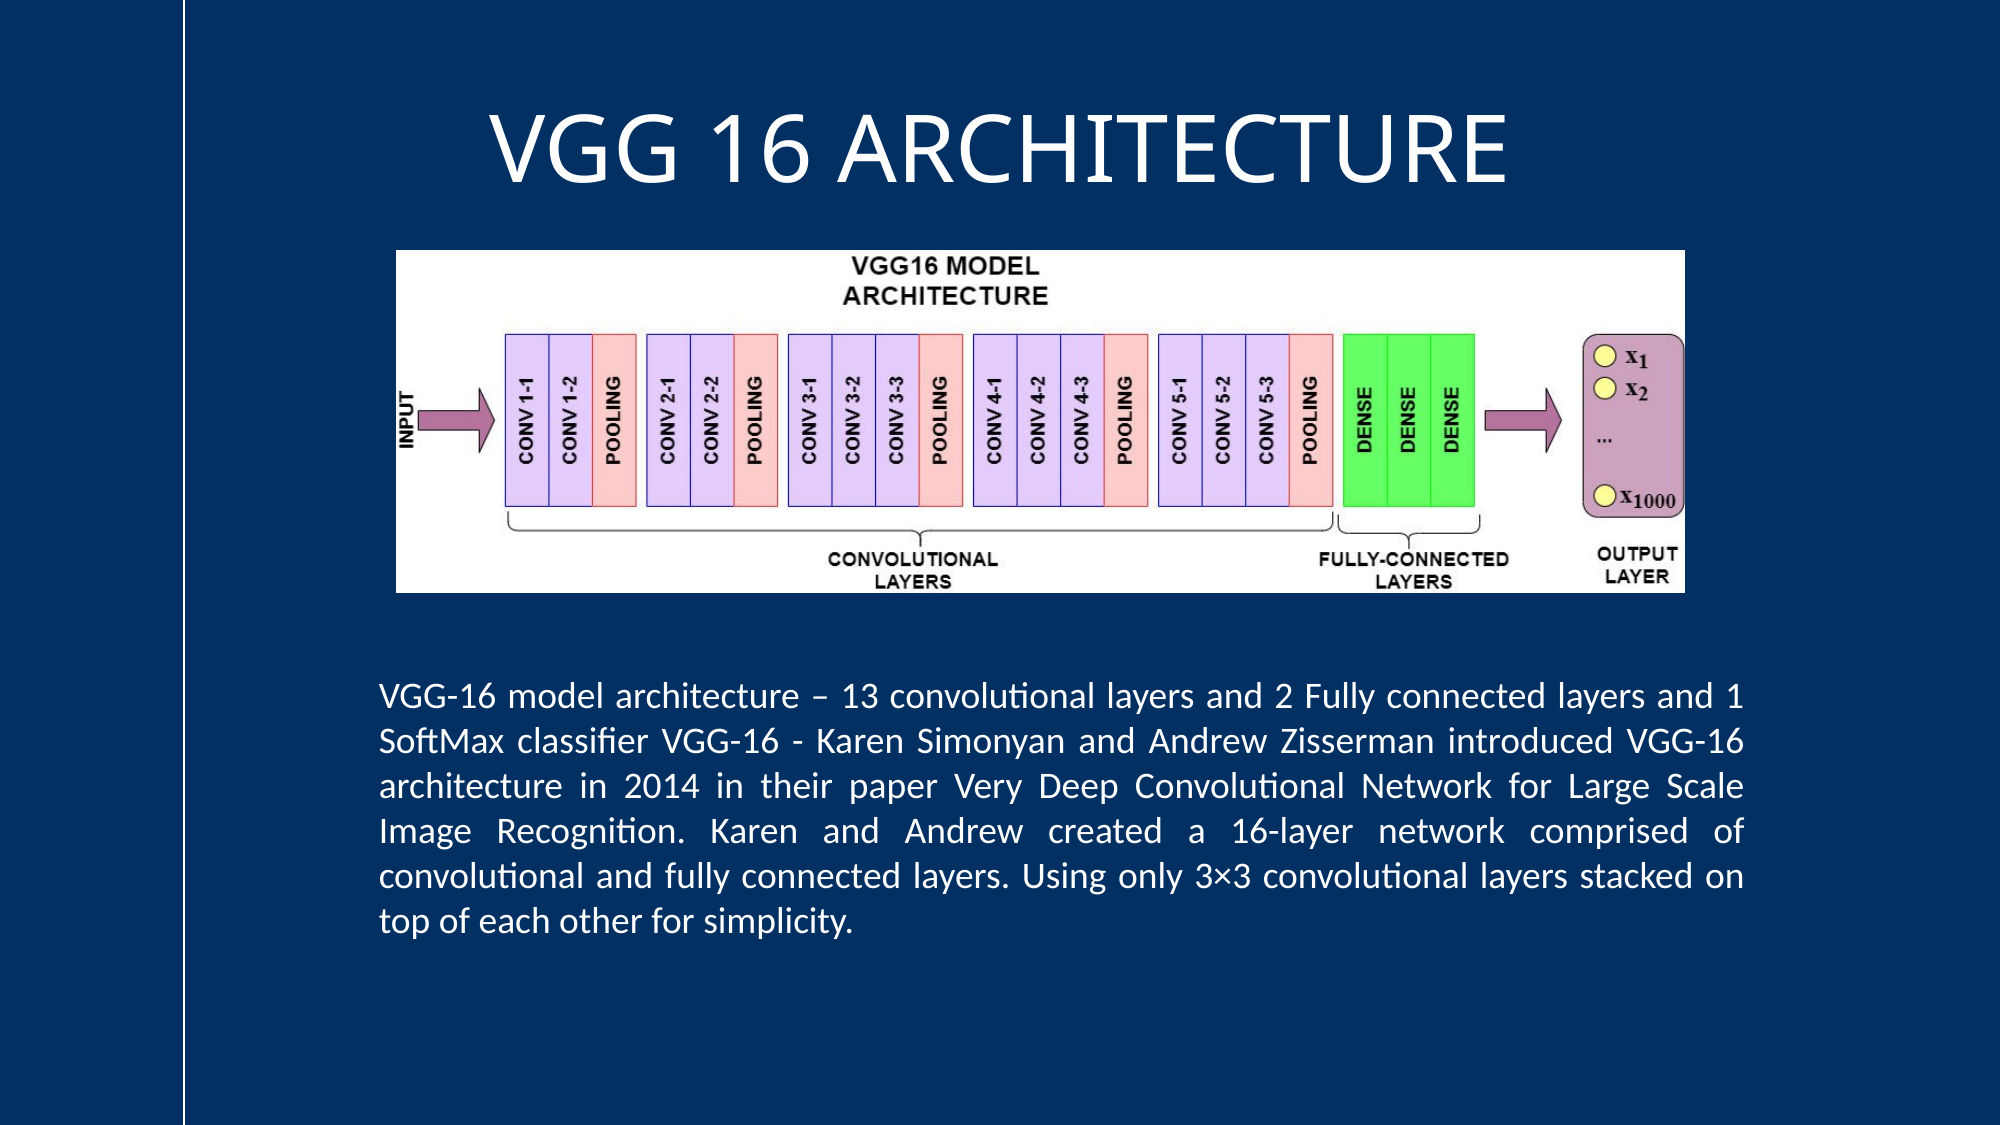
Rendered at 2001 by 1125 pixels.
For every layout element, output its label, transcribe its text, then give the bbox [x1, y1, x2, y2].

text_box VGG-16 model architecture – 13 convolutional layers and 2 Fully connected layers and 1 SoftMax classifier VGG-16 - Karen Simonyan and Andrew Zisserman introduced VGG-16 architecture in 2014 in their paper Very Deep Convolutional Network for Large Scale Image Recognition. Karen and Andrew created a 16-layer network comprised of convolutional and fully connected layers. Using only 3×3 convolutional layers stacked on top of each other for simplicity. [364, 663, 1761, 994]
picture [395, 250, 1685, 593]
title Vgg 16 architecture [489, 46, 1592, 211]
